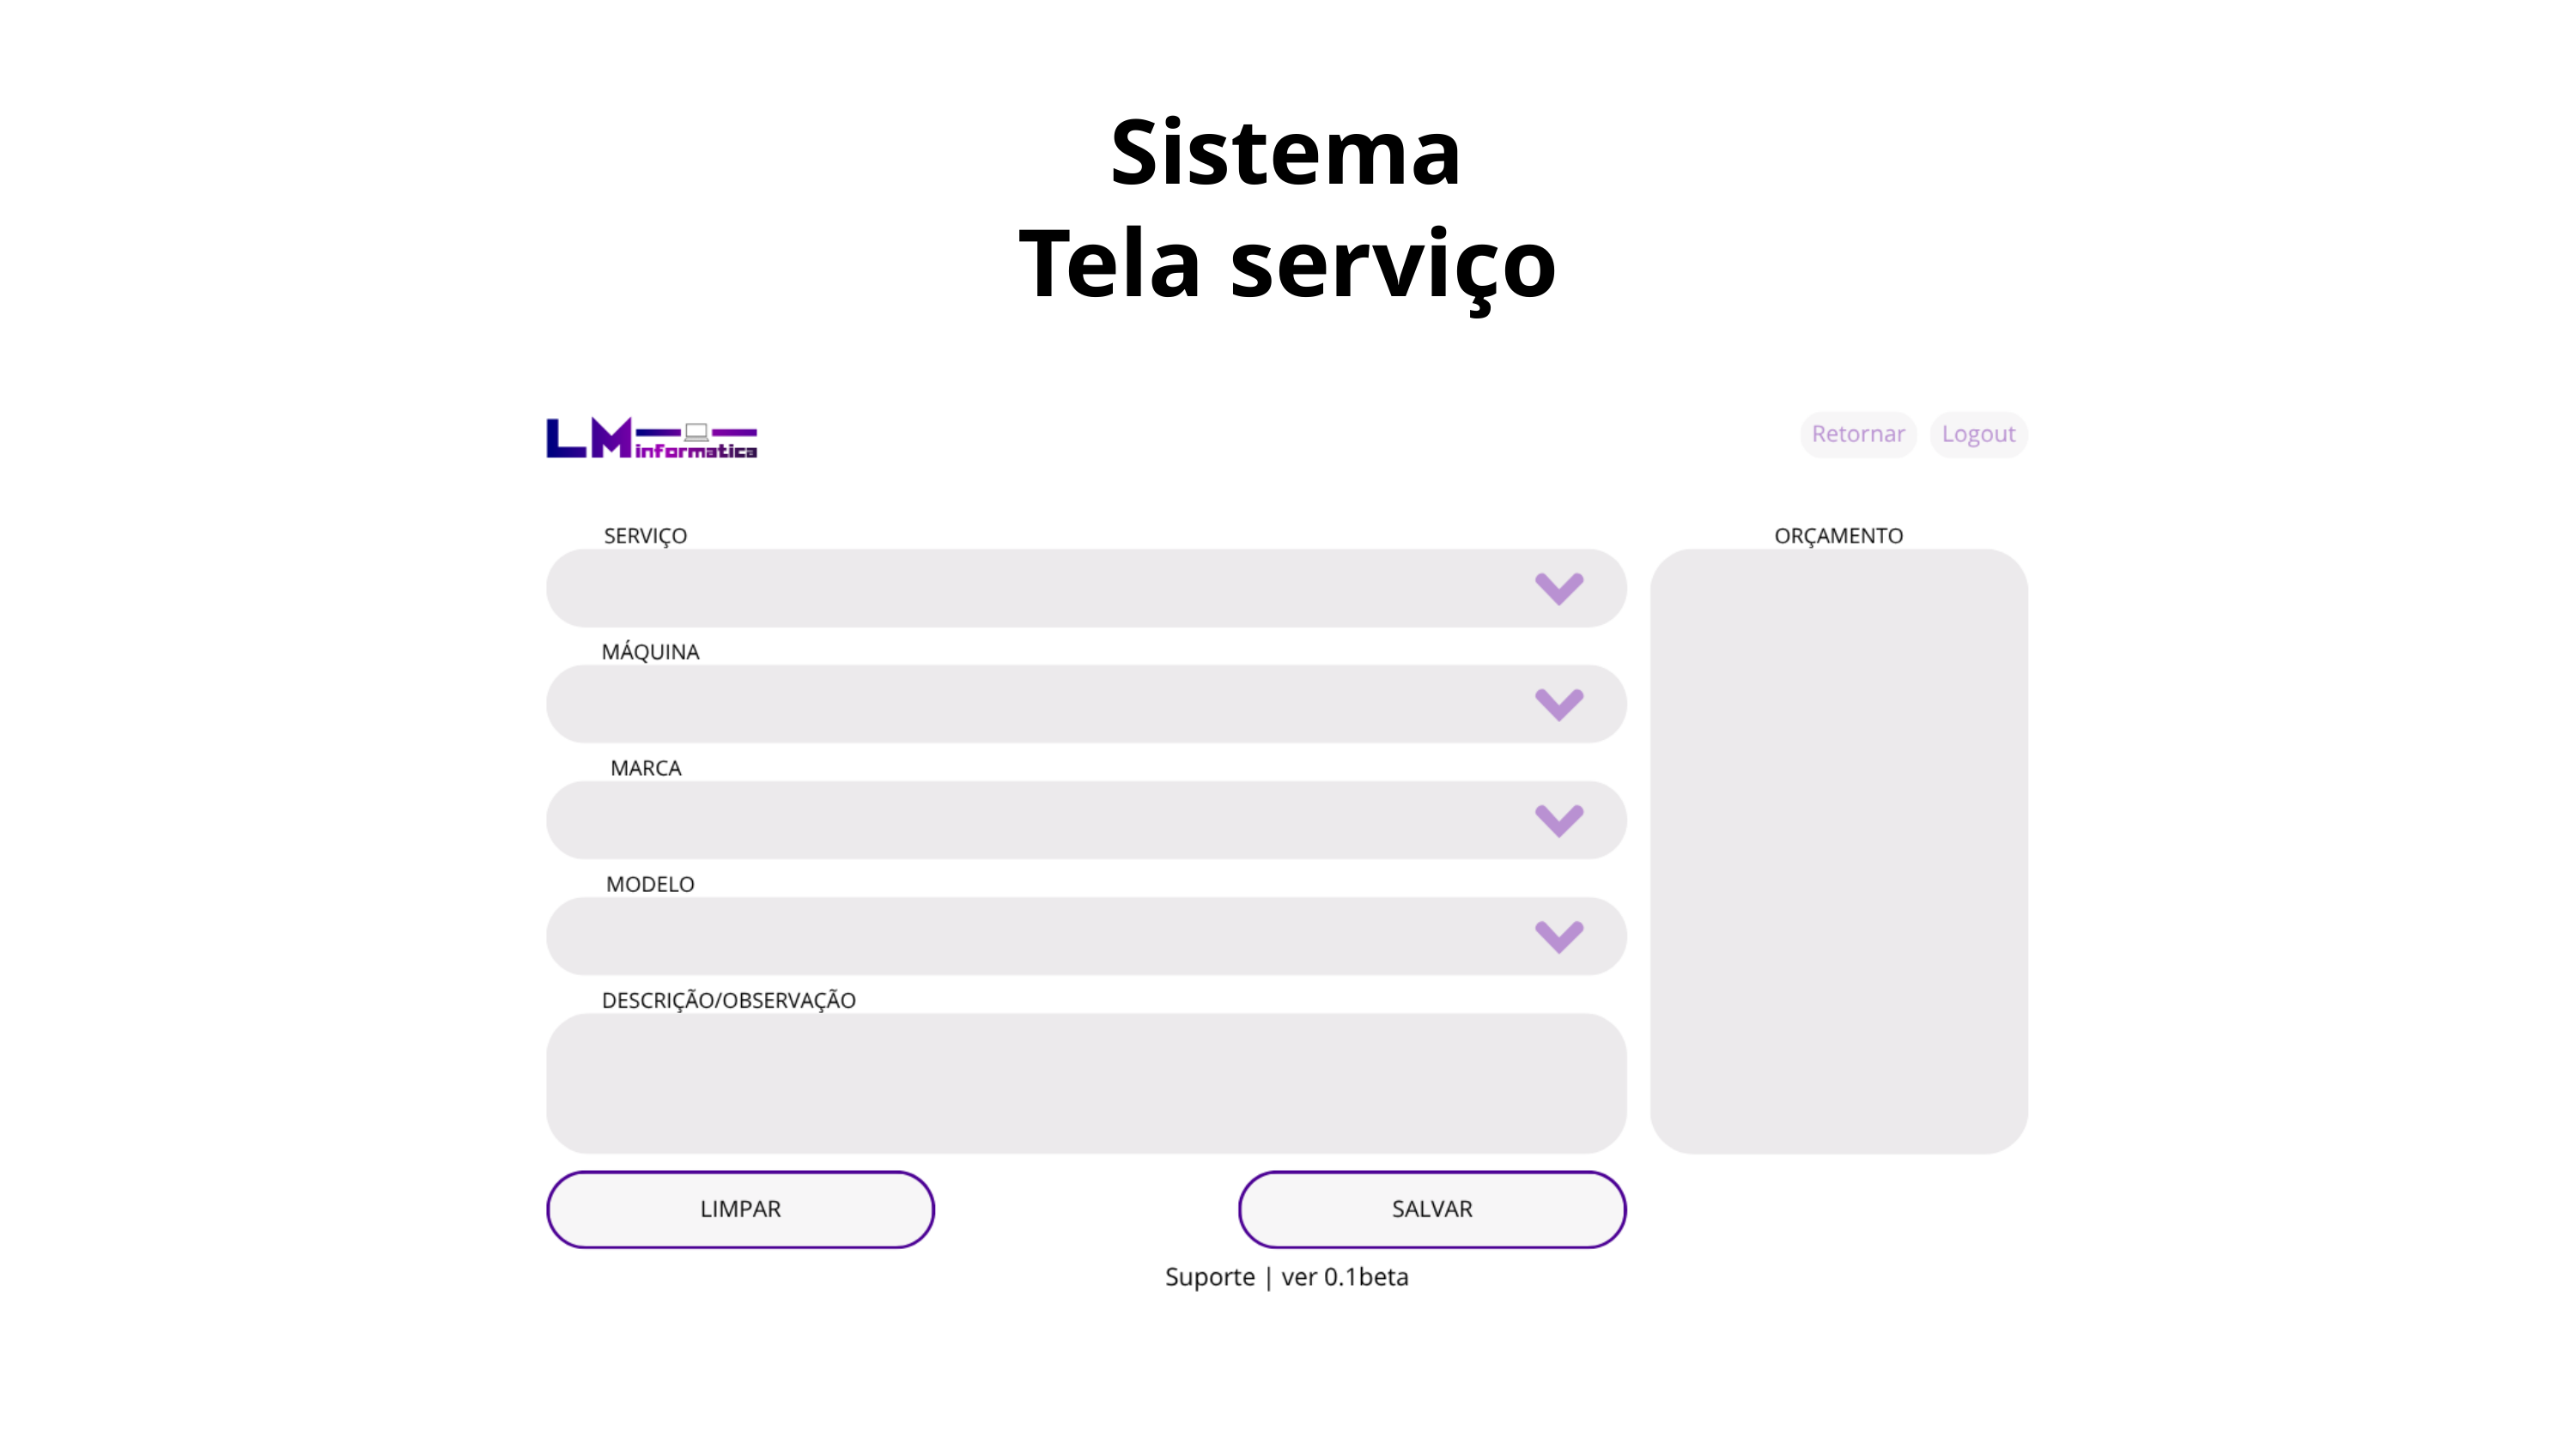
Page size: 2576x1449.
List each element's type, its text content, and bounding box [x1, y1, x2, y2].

text_box [453, 365, 2123, 1304]
text_box Tela serviço [1014, 185, 1563, 315]
text_box Sistema [1109, 76, 1465, 185]
